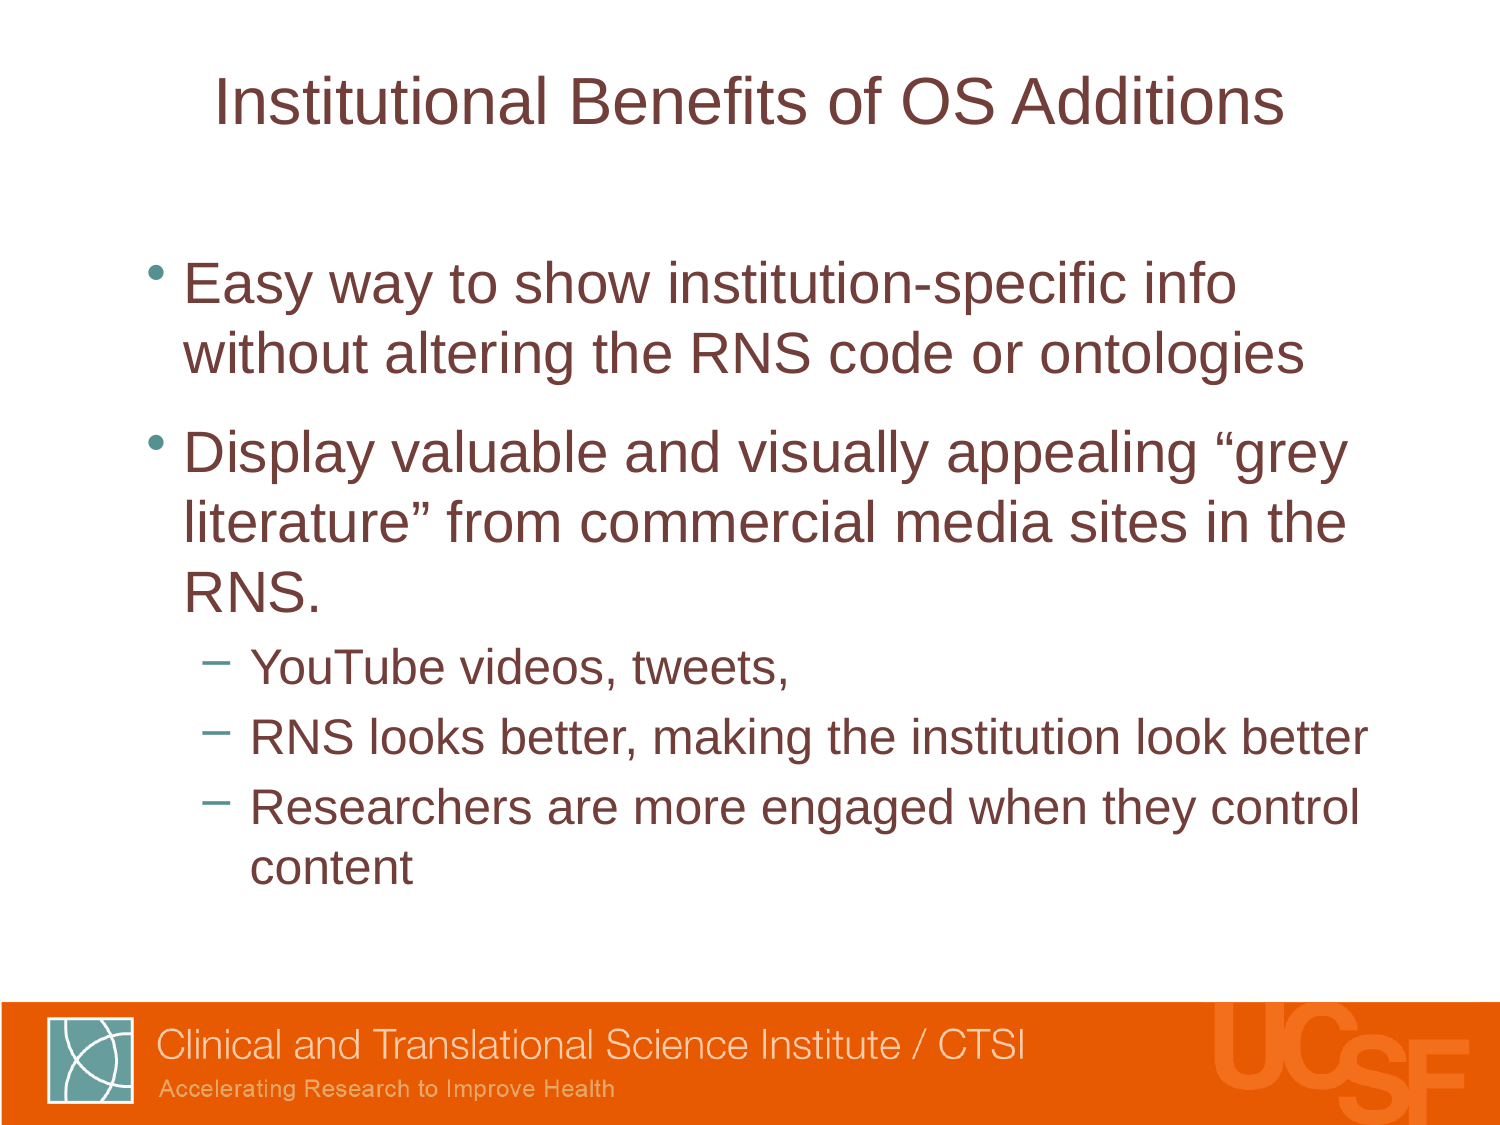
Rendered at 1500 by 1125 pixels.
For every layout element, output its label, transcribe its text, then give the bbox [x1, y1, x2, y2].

title Institutional Benefits of OS Additions [0, 50, 1500, 213]
picture [1, 1002, 1500, 1125]
list Easy way to show institution-specific info without altering the RNS code or ontologies Display valuable and visually appealing “grey literature” from commercial media sites in the RNS. YouTube videos, tweets, RNS looks better, making the institution look better Researchers are more engaged when they control content [112, 237, 1413, 938]
